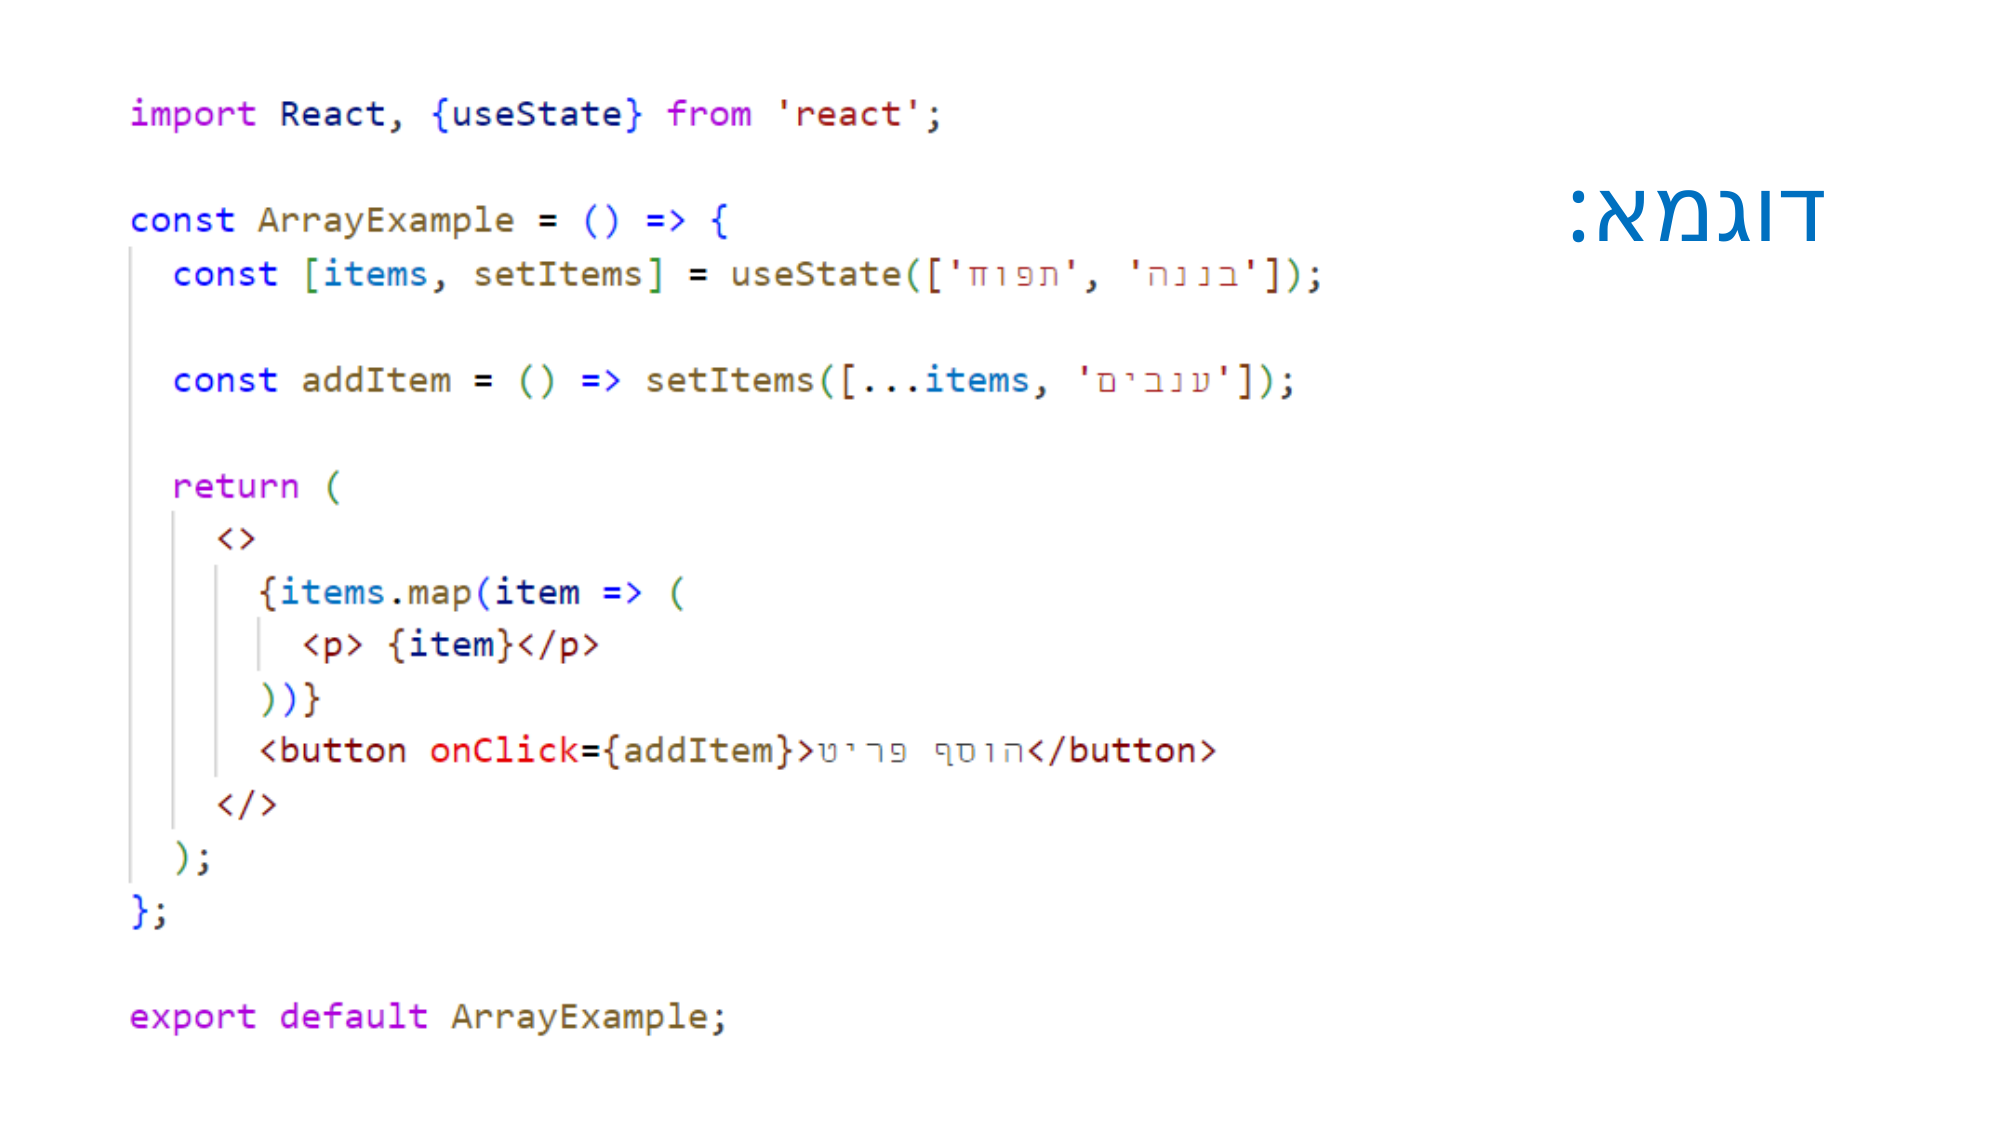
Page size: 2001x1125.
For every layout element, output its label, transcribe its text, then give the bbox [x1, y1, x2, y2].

picture [118, 87, 1357, 1038]
title דוגמא: [1357, 135, 1844, 287]
